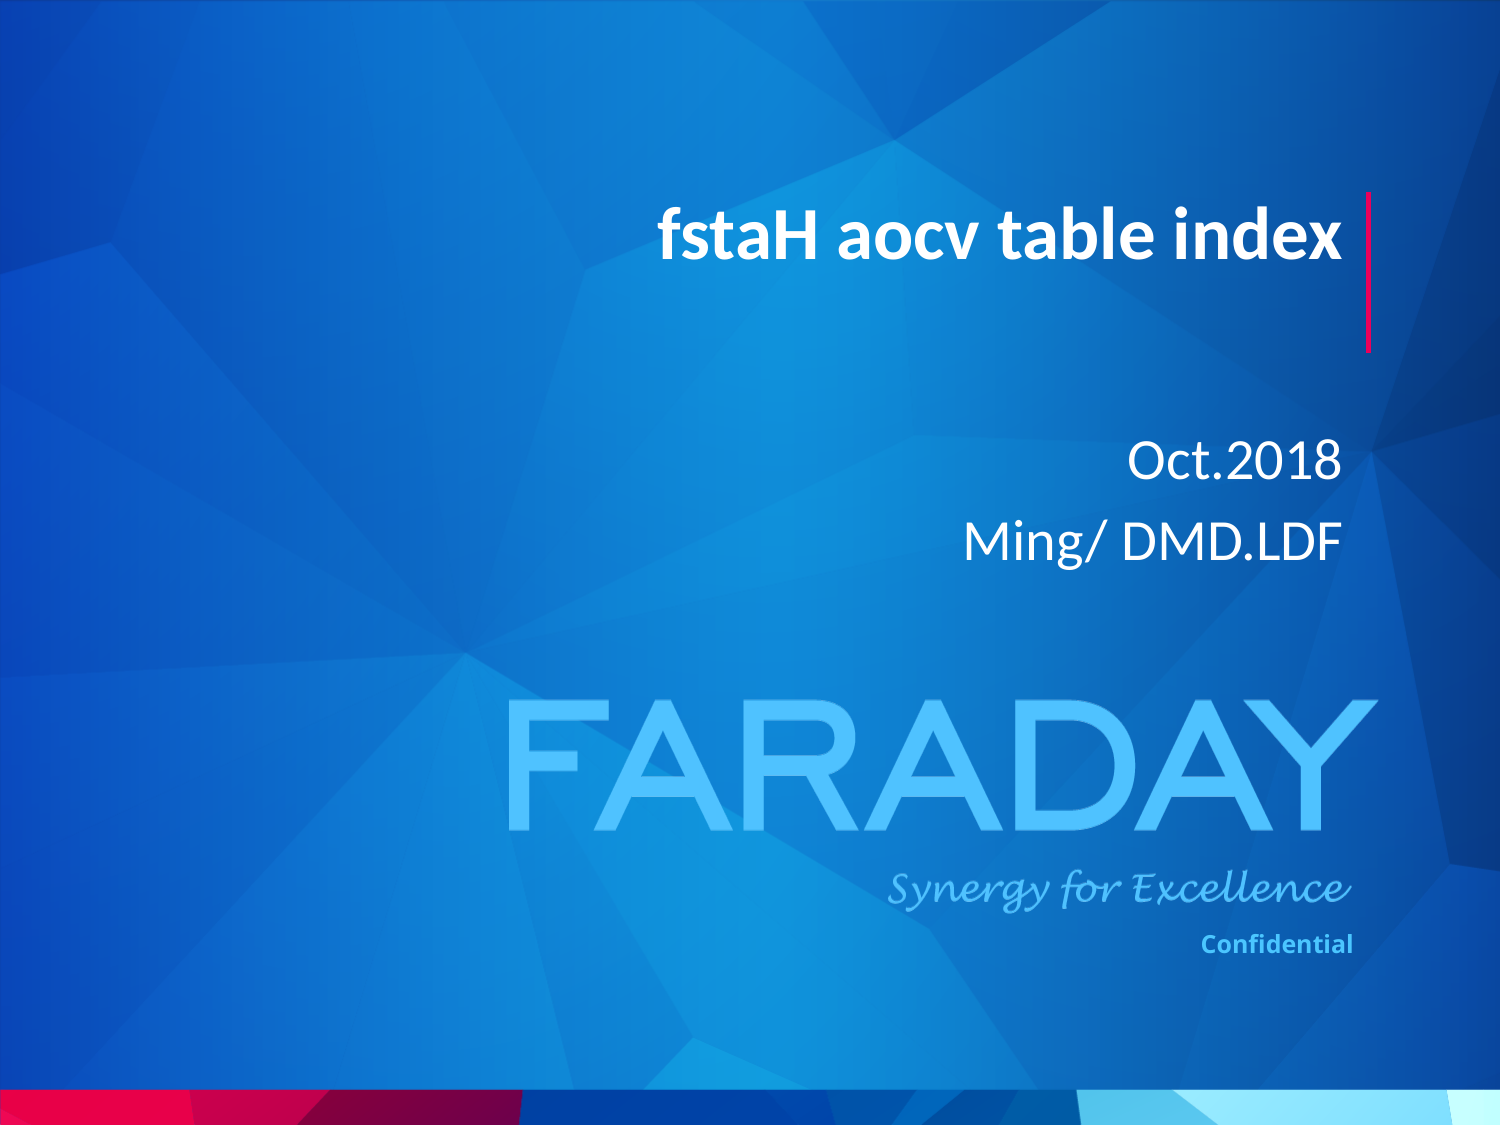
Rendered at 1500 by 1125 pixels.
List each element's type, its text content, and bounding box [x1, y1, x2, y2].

list Oct.2018 Ming/ DMD.LDF [177, 413, 1359, 591]
picture [0, 0, 1500, 1125]
title fstaH aocv table index [177, 177, 1359, 355]
